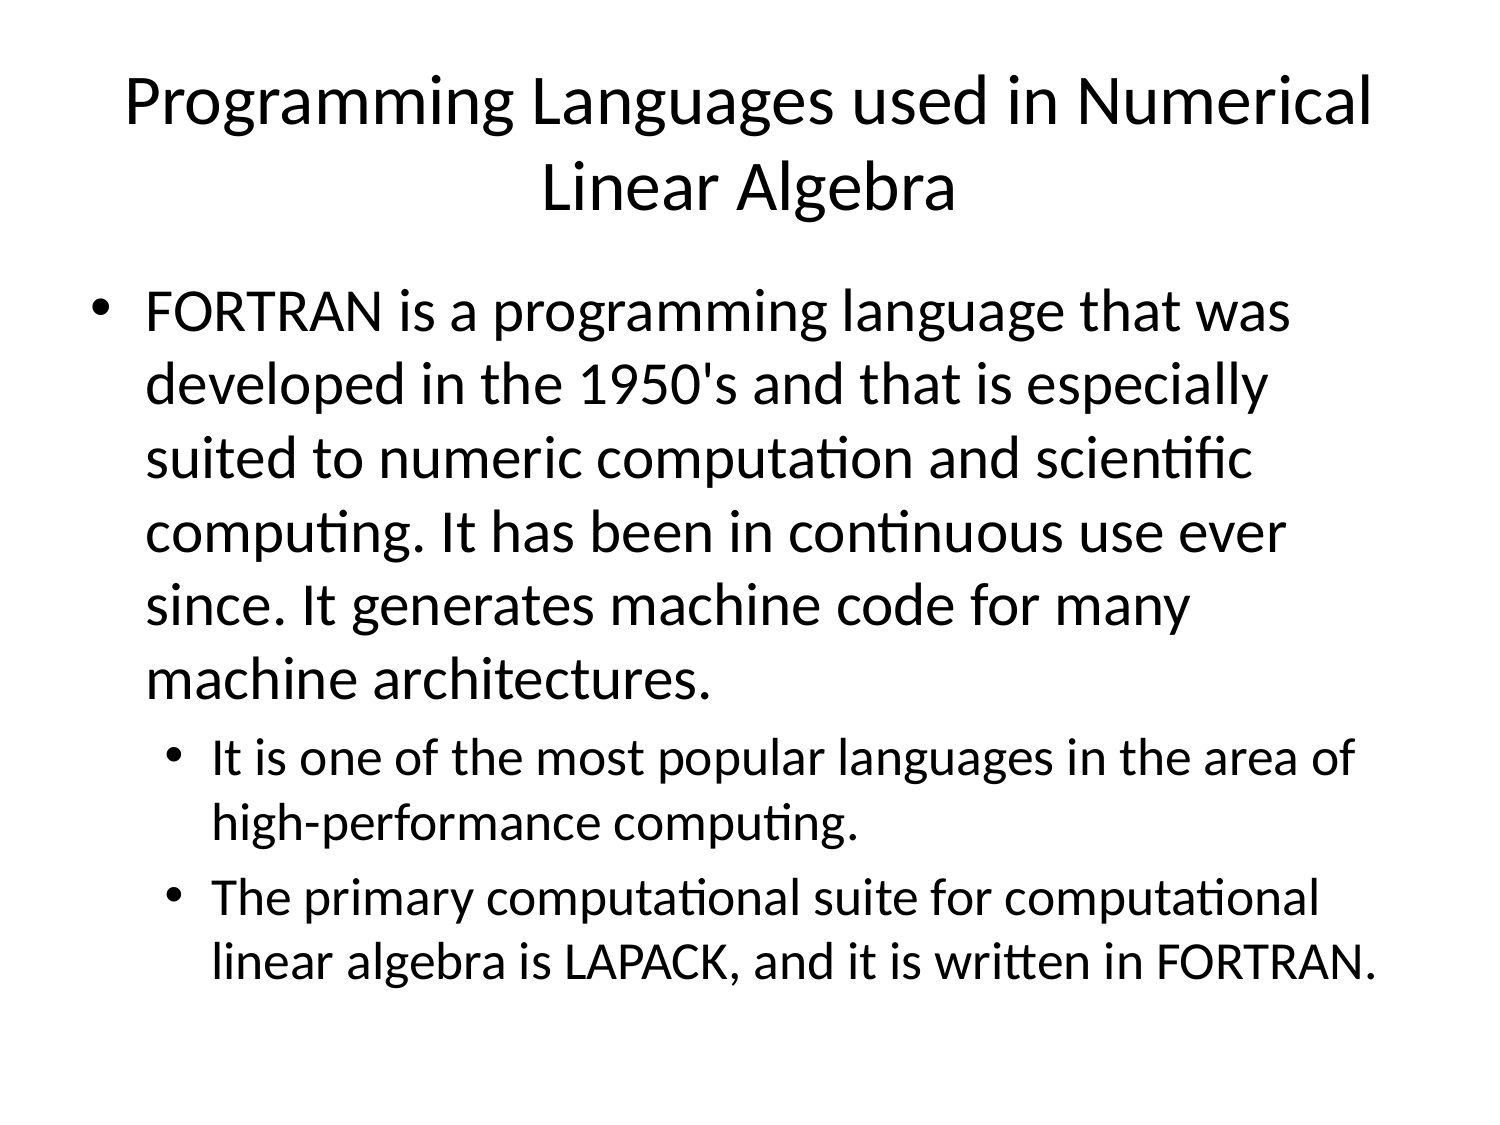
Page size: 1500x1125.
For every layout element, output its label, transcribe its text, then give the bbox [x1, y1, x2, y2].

list FORTRAN is a programming language that was developed in the 1950's and that is especially suited to numeric computation and scientific computing. It has been in continuous use ever since. It generates machine code for many machine architectures. It is one of the most popular languages in the area of high-performance computing. The primary computational suite for computational linear algebra is LAPACK, and it is written in FORTRAN. [75, 262, 1425, 1005]
title Programming Languages used in Numerical Linear Algebra [75, 45, 1425, 233]
